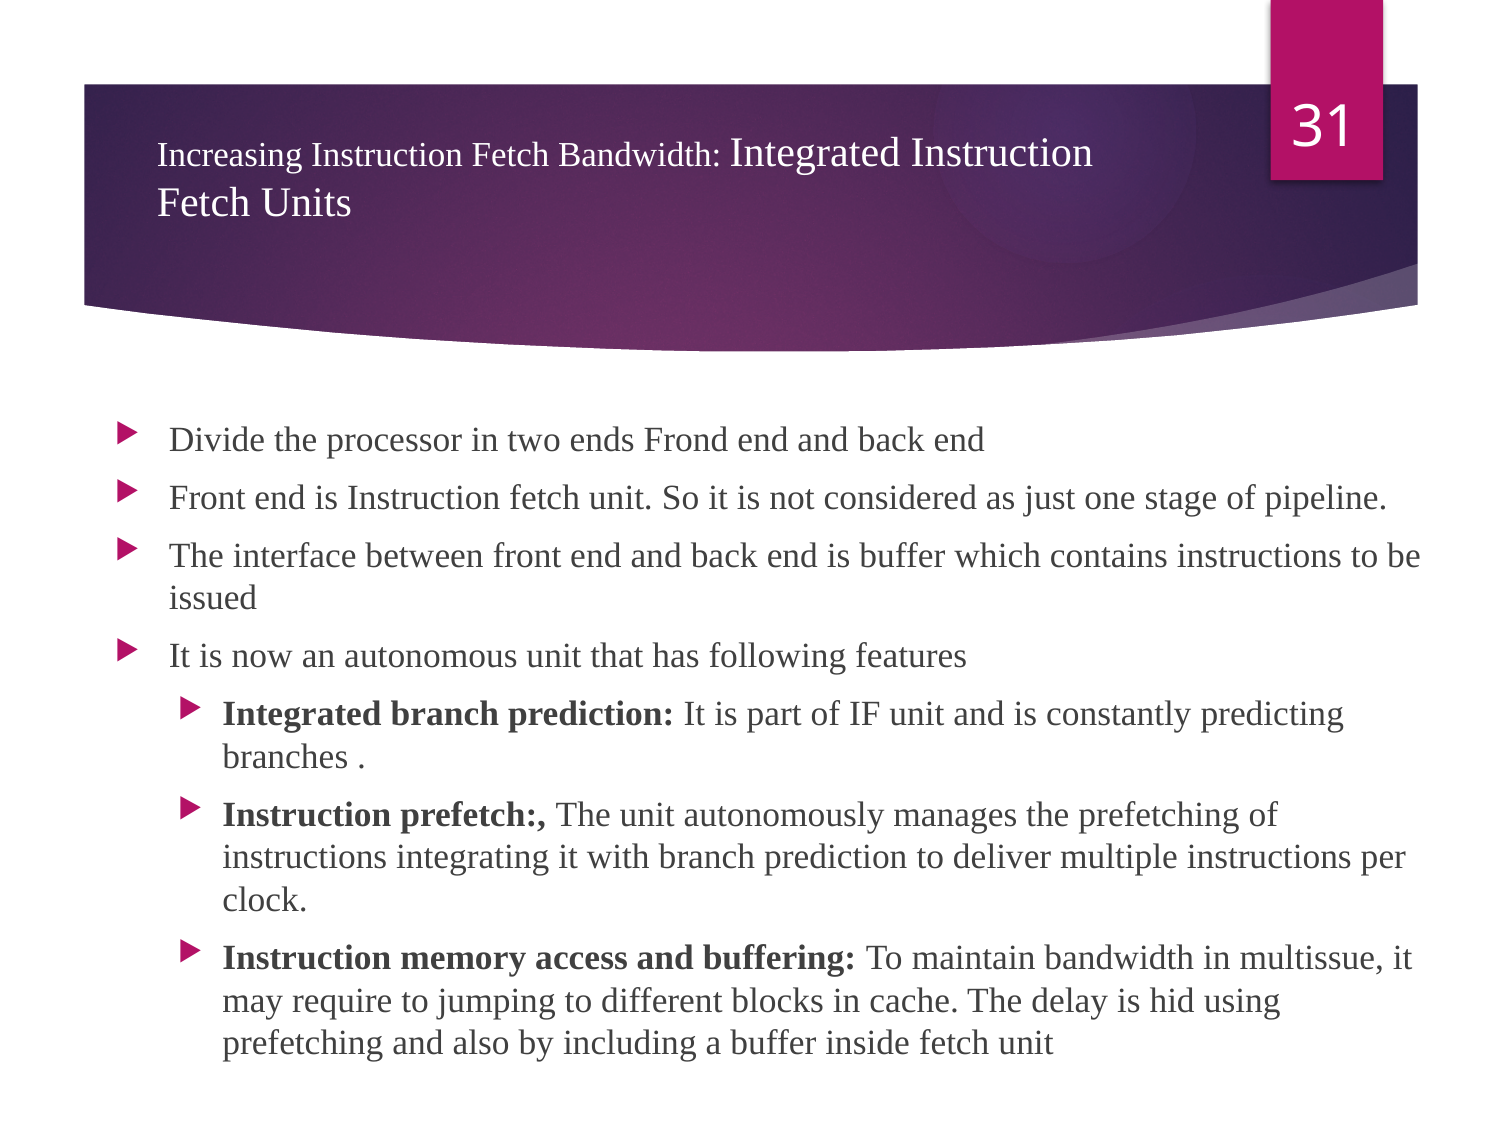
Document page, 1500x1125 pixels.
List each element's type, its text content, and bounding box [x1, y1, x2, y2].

list Divide the processor in two ends Frond end and back end Front end is Instruction fetch unit. So it is not considered as just one stage of pipeline. The interface between front end and back end is buffer which contains instructions to be issued It is now an autonomous unit that has following features Integrated branch prediction: It is part of IF unit and is constantly predicting branches . Instruction prefetch:, The unit autonomously manages the prefetching of instructions integrating it with branch prediction to deliver multiple instructions per clock. Instruction memory access and buffering: To maintain bandwidth in multissue, it may require to jumping to different blocks in cache. The delay is hid using prefetching and also by including a buffer inside fetch unit [99, 408, 1450, 1077]
title Increasing Instruction Fetch Bandwidth: Integrated Instruction Fetch Units [141, 116, 1183, 233]
slide_number 31 [1259, 48, 1390, 175]
